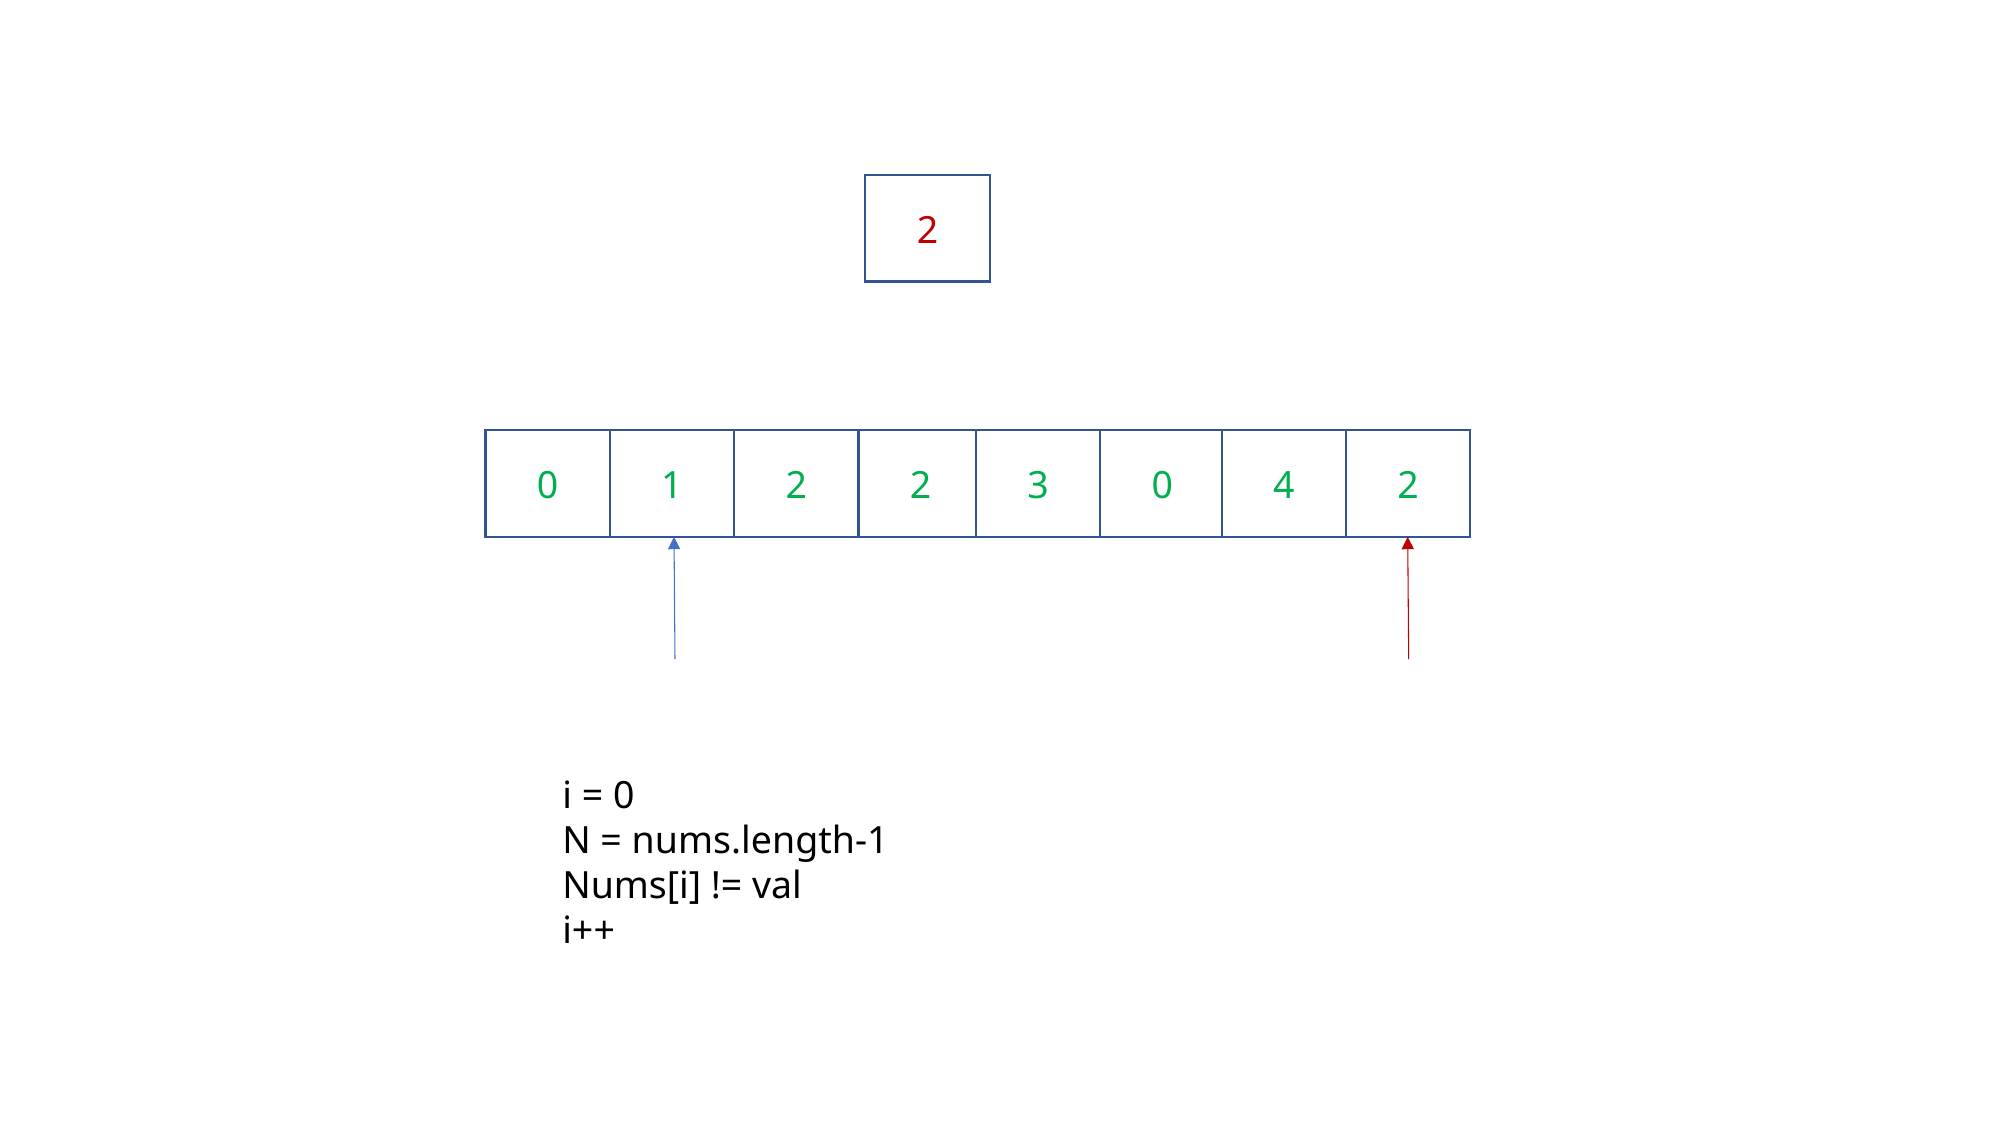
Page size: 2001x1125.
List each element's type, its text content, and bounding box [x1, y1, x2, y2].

text_box 2 [1345, 429, 1471, 538]
text_box 2 [733, 429, 857, 538]
text_box i = 0 N = nums.length-1 Nums[i] != val i++ [547, 763, 1320, 959]
text_box 2 [864, 174, 991, 283]
text_box 4 [1221, 429, 1345, 538]
text_box 2 [857, 429, 975, 538]
text_box 0 [484, 429, 609, 538]
text_box 3 [975, 429, 1099, 538]
text_box 0 [1099, 429, 1221, 538]
text_box 1 [609, 429, 733, 538]
